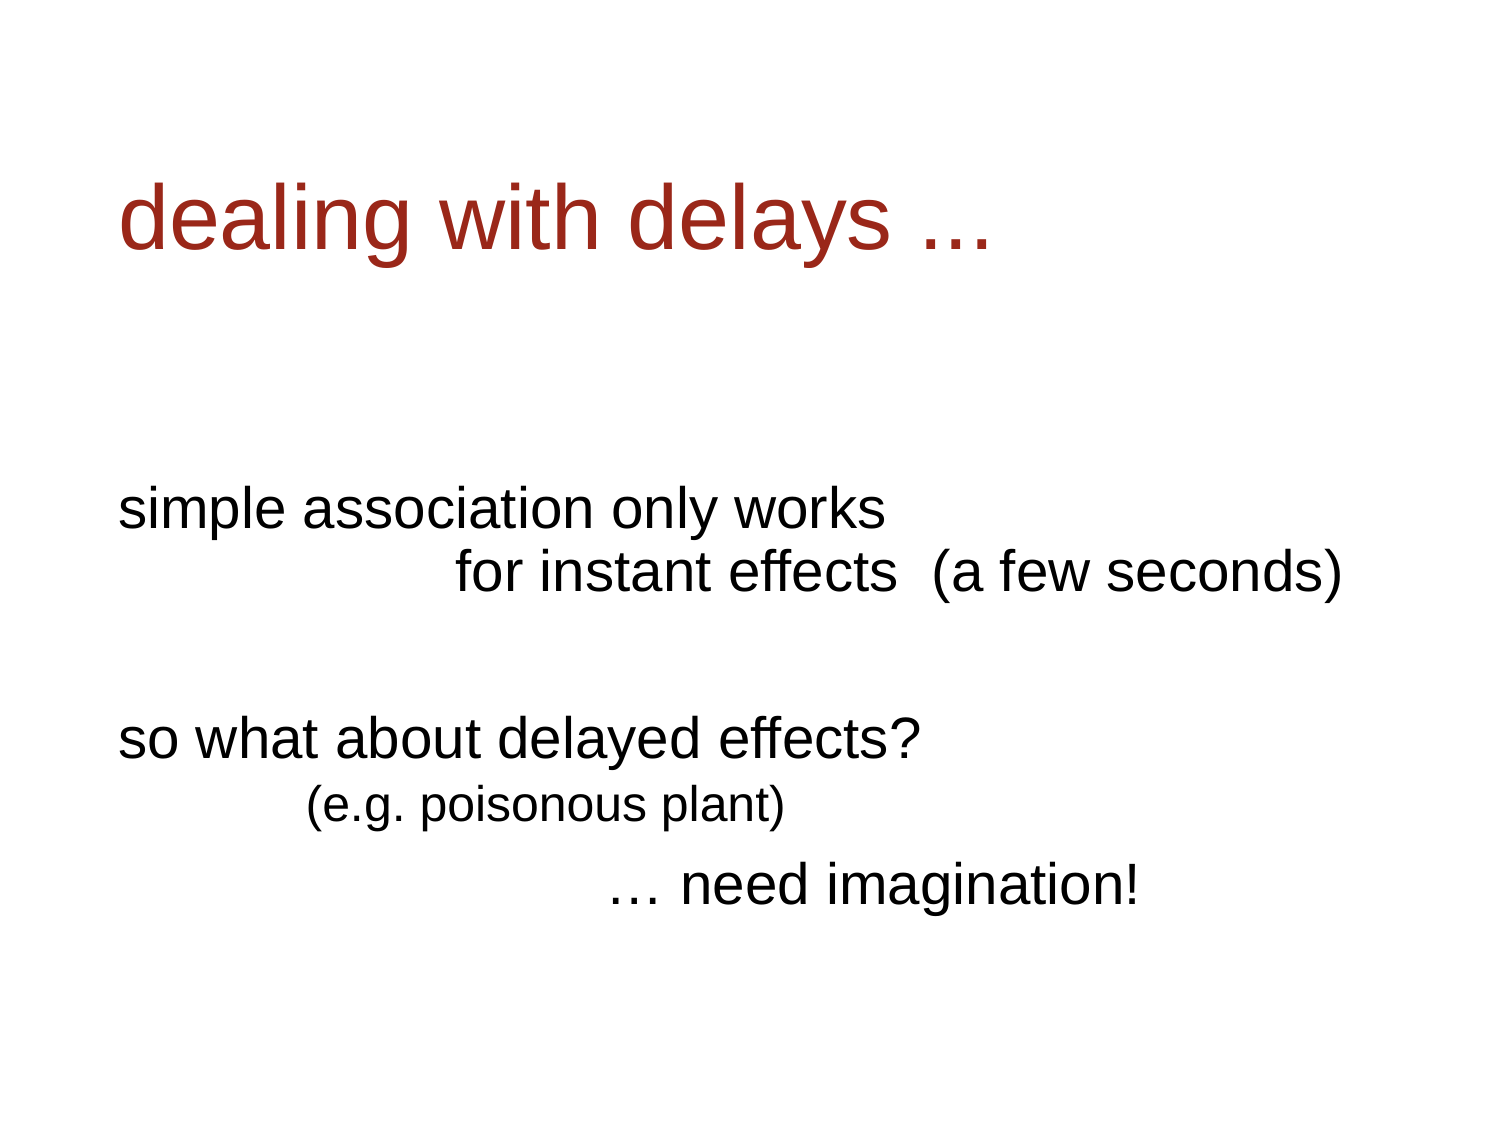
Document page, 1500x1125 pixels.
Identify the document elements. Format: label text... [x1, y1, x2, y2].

title dealing with delays ... [103, 111, 1397, 330]
list simple association only works for instant effects (a few seconds) so what about delayed effects? (e.g. poisonous plant) … need imagination! [103, 379, 1397, 1014]
